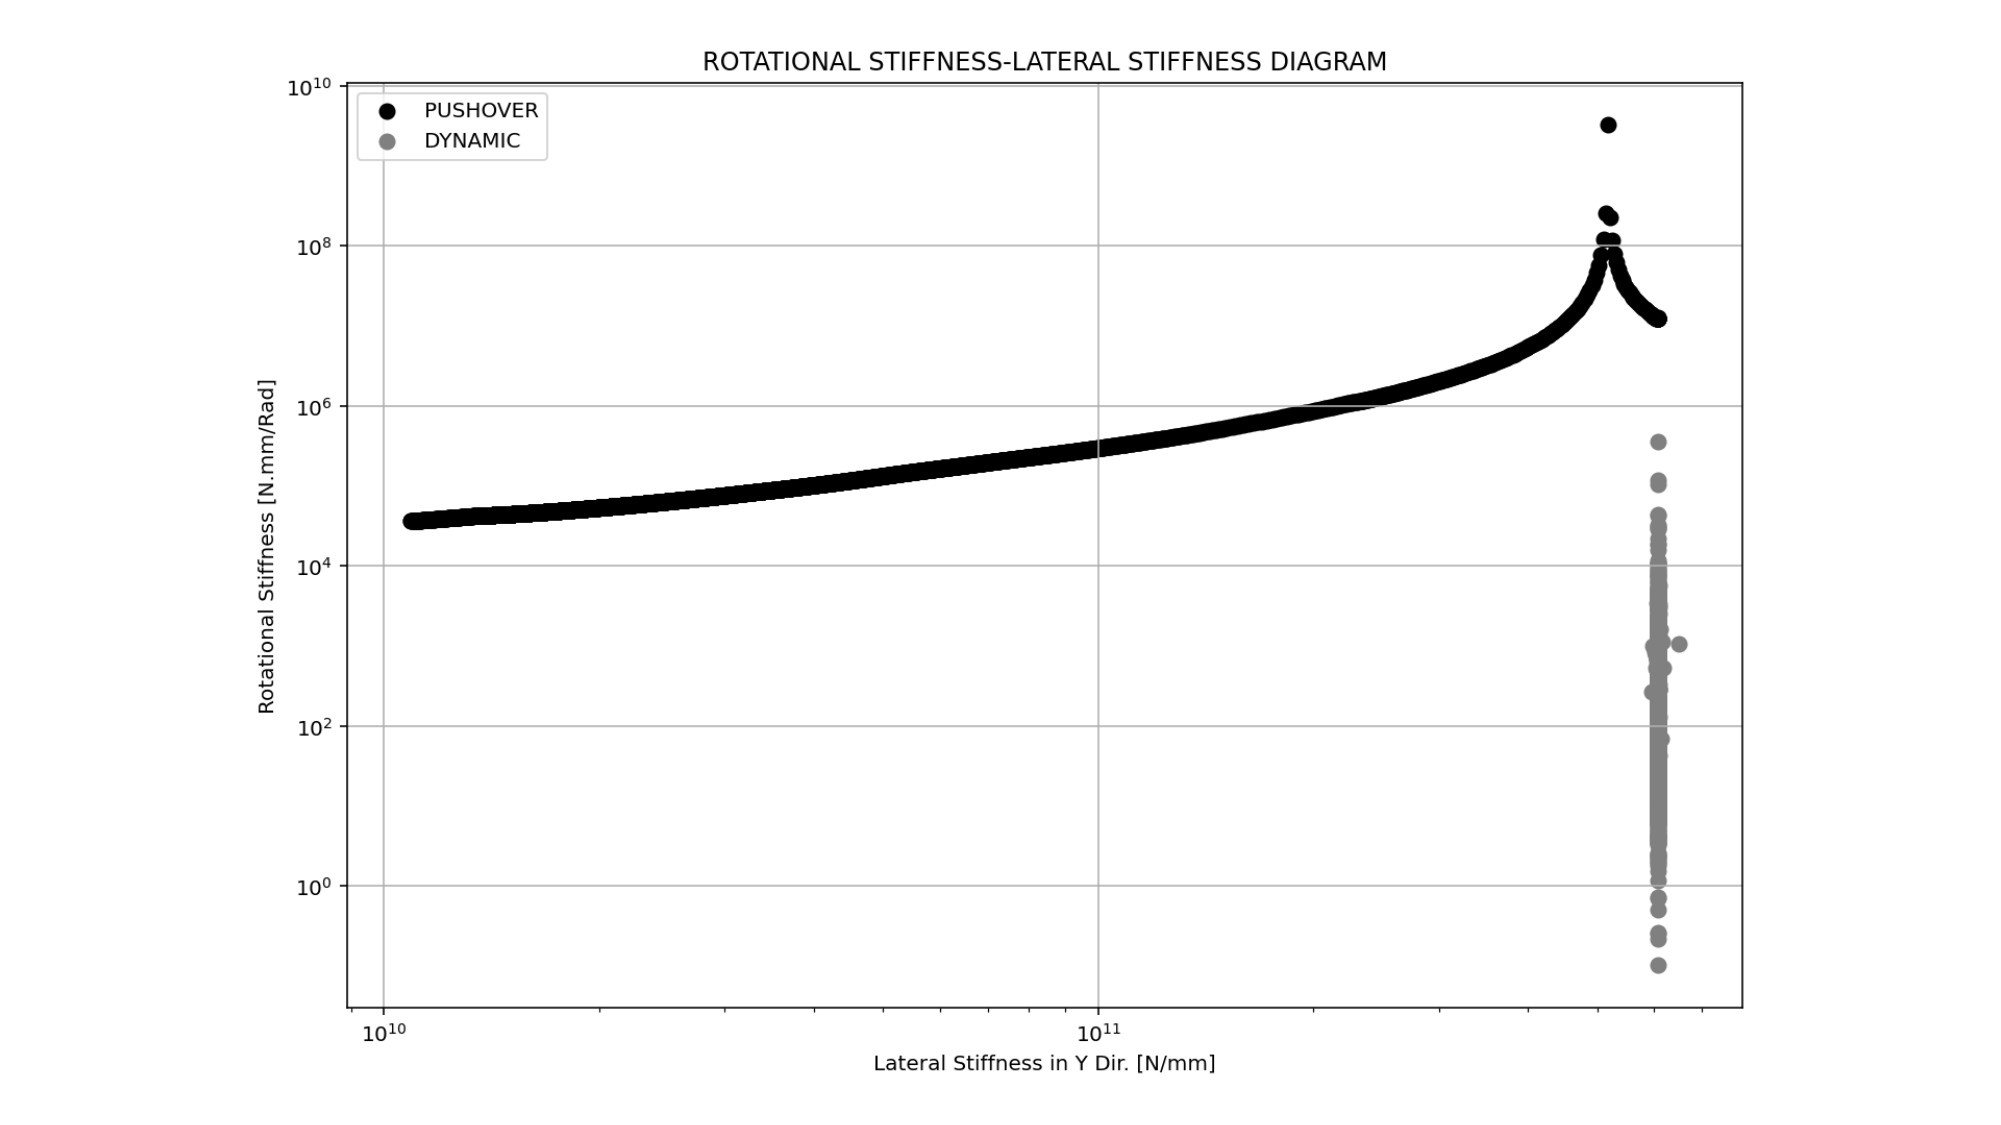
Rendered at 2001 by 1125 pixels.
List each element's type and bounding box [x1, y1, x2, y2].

picture [242, 36, 1758, 1089]
